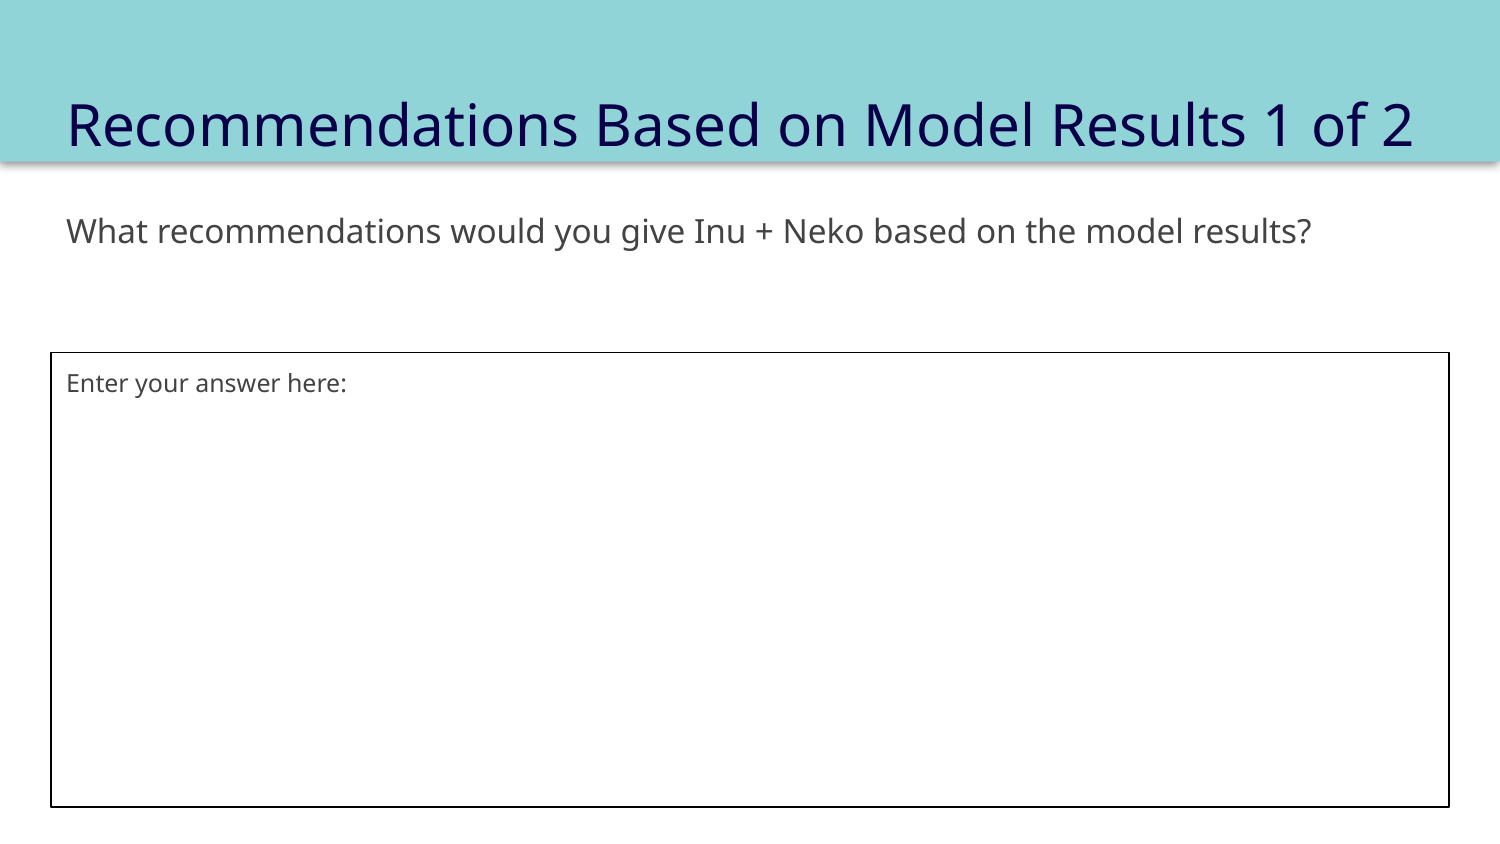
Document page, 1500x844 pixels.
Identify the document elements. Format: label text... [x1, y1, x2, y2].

title Recommendations Based on Model Results 1 of 2 [51, 72, 1449, 167]
list What recommendations would you give Inu + Neko based on the model results? [51, 189, 1449, 352]
text_box Enter your answer here: [51, 352, 1449, 808]
